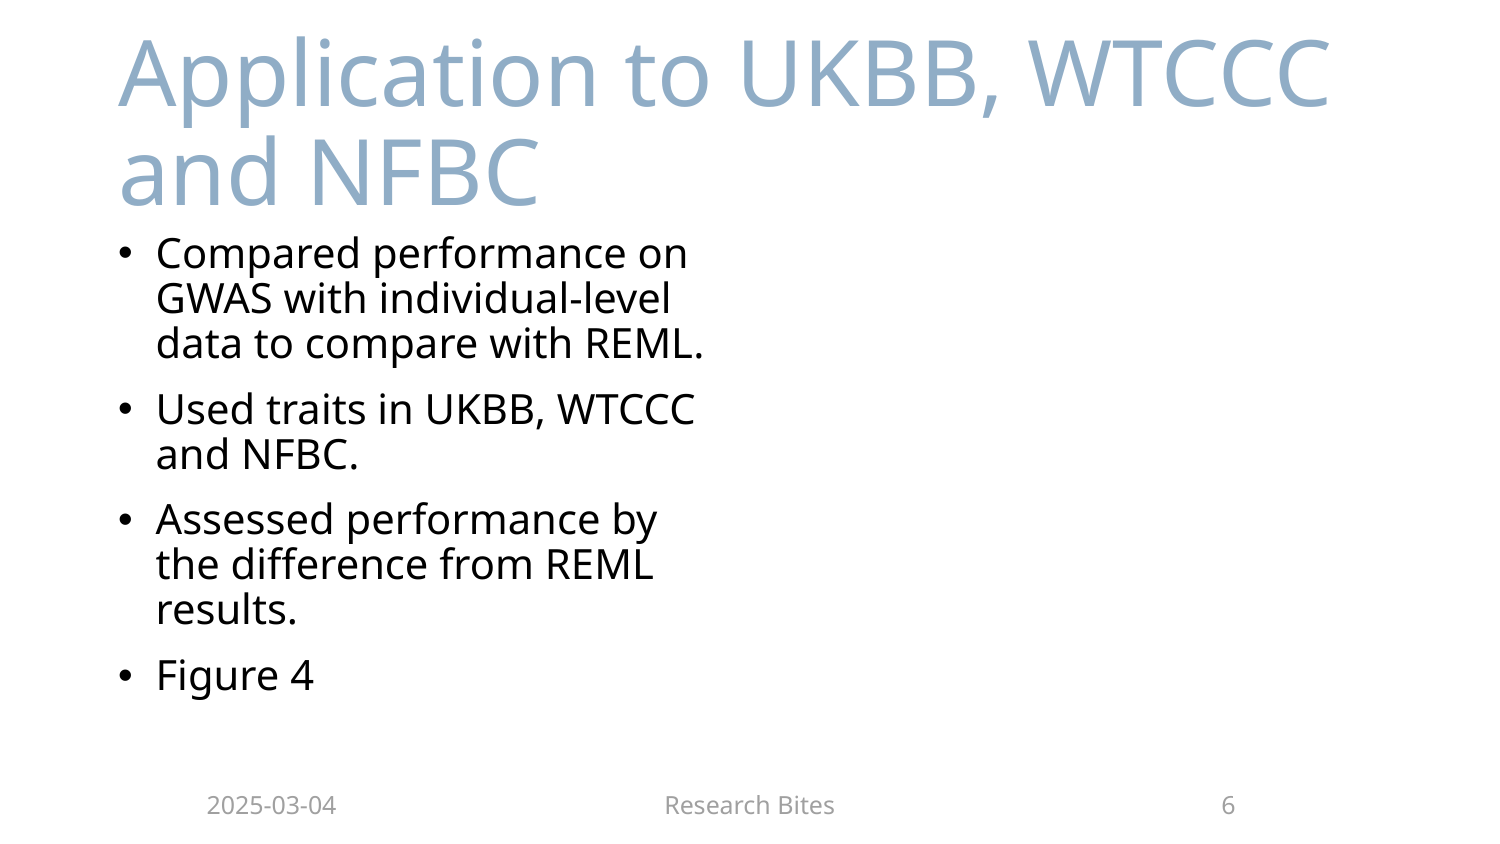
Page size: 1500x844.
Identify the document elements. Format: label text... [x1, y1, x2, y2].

list Compared performance on GWAS with individual-level data to compare with REML. Used traits in UKBB, WTCCC and NFBC. Assessed performance by the difference from REML results. Figure 4 [103, 224, 738, 760]
text_box 6 [1206, 782, 1251, 827]
title Application to UKBB, WTCCC and NFBC [103, 45, 1397, 208]
text_box 2025-03-04 [191, 782, 352, 827]
text_box Research Bites [649, 782, 851, 827]
